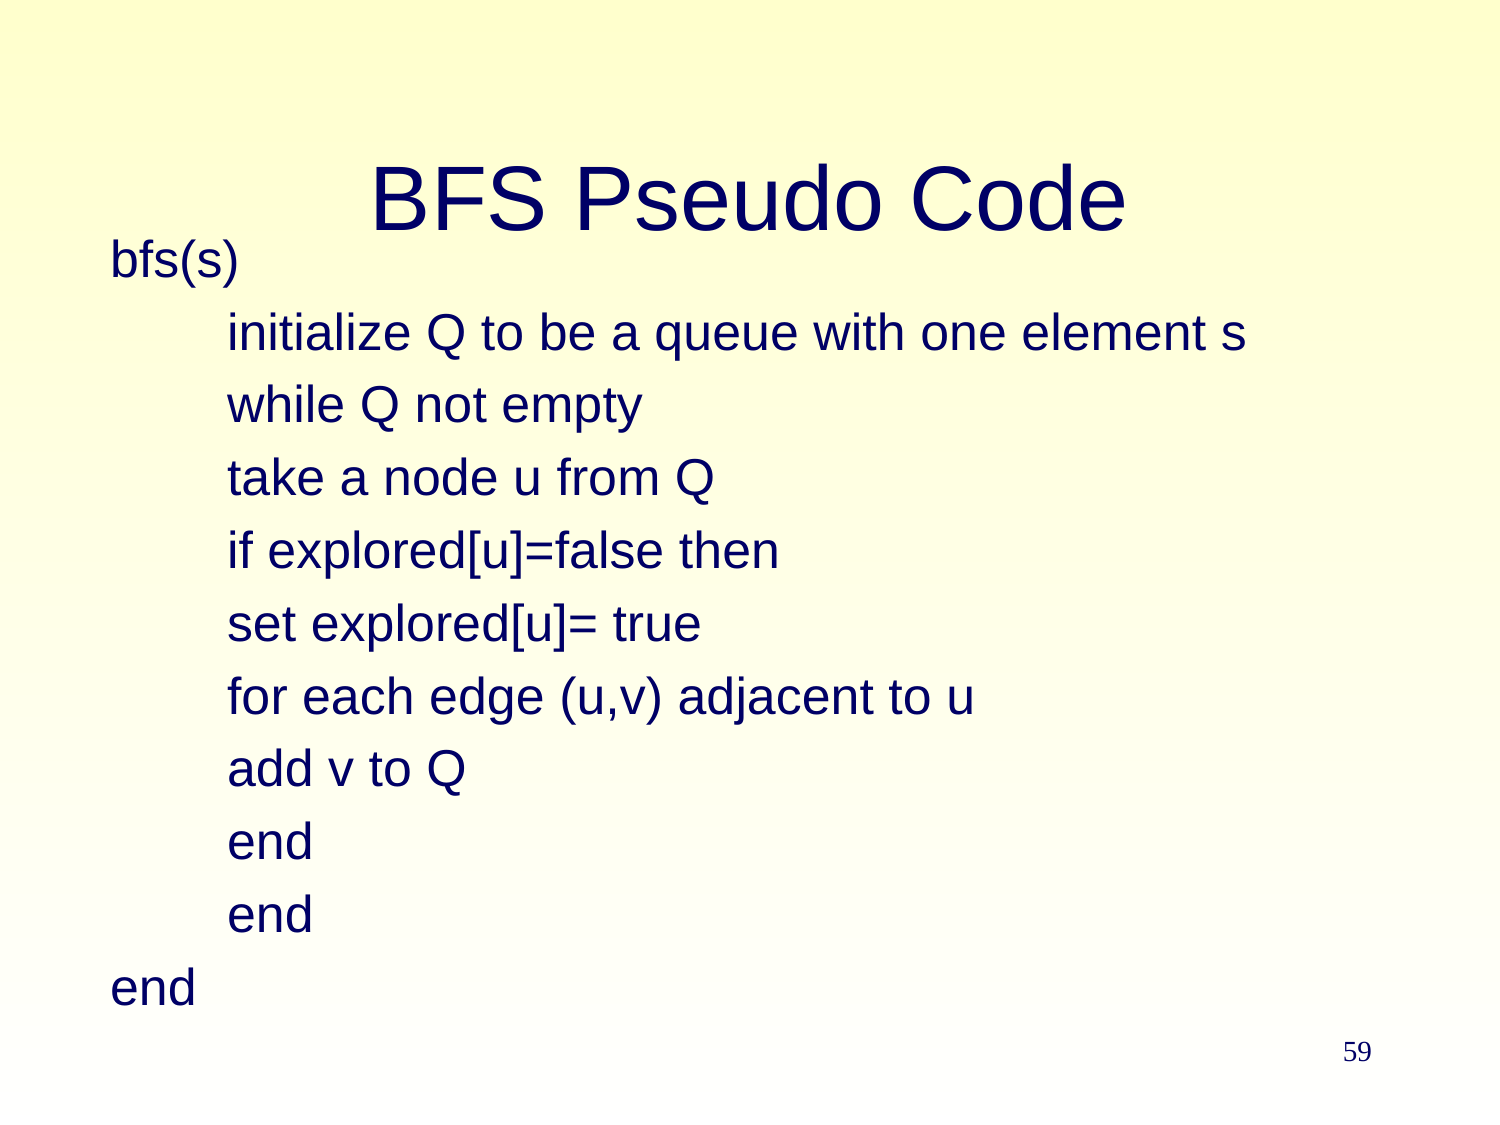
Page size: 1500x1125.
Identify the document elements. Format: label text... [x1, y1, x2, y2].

title BFS Pseudo Code [112, 99, 1388, 217]
list bfs(s) initialize Q to be a queue with one element s while Q not empty take a node u from Q if explored[u]=false then set explored[u]= true for each edge (u,v) adjacent to u add v to Q end end end [95, 217, 1410, 1025]
slide_number 59 [1074, 1025, 1388, 1100]
